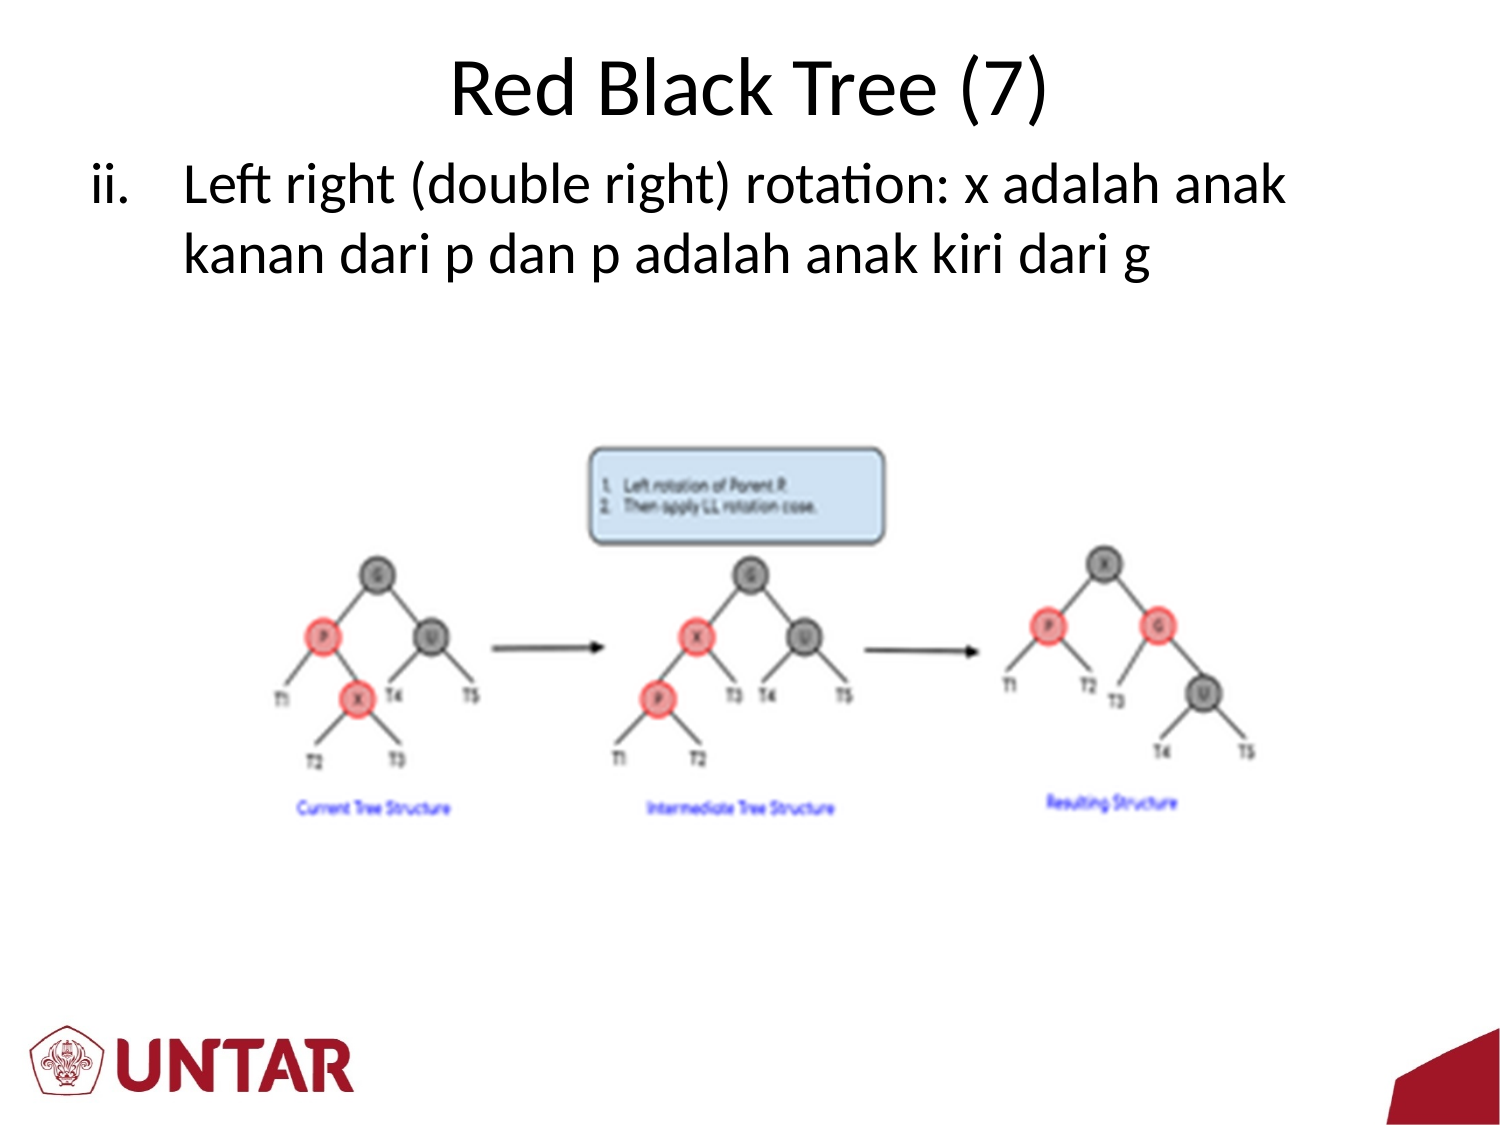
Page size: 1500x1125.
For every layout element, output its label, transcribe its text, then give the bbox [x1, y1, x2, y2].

list Left right (double right) rotation: x adalah anak kanan dari p dan p adalah anak kiri dari g [75, 137, 1425, 1005]
picture [0, 0, 1500, 1125]
title Red Black Tree (7) [75, 45, 1425, 121]
